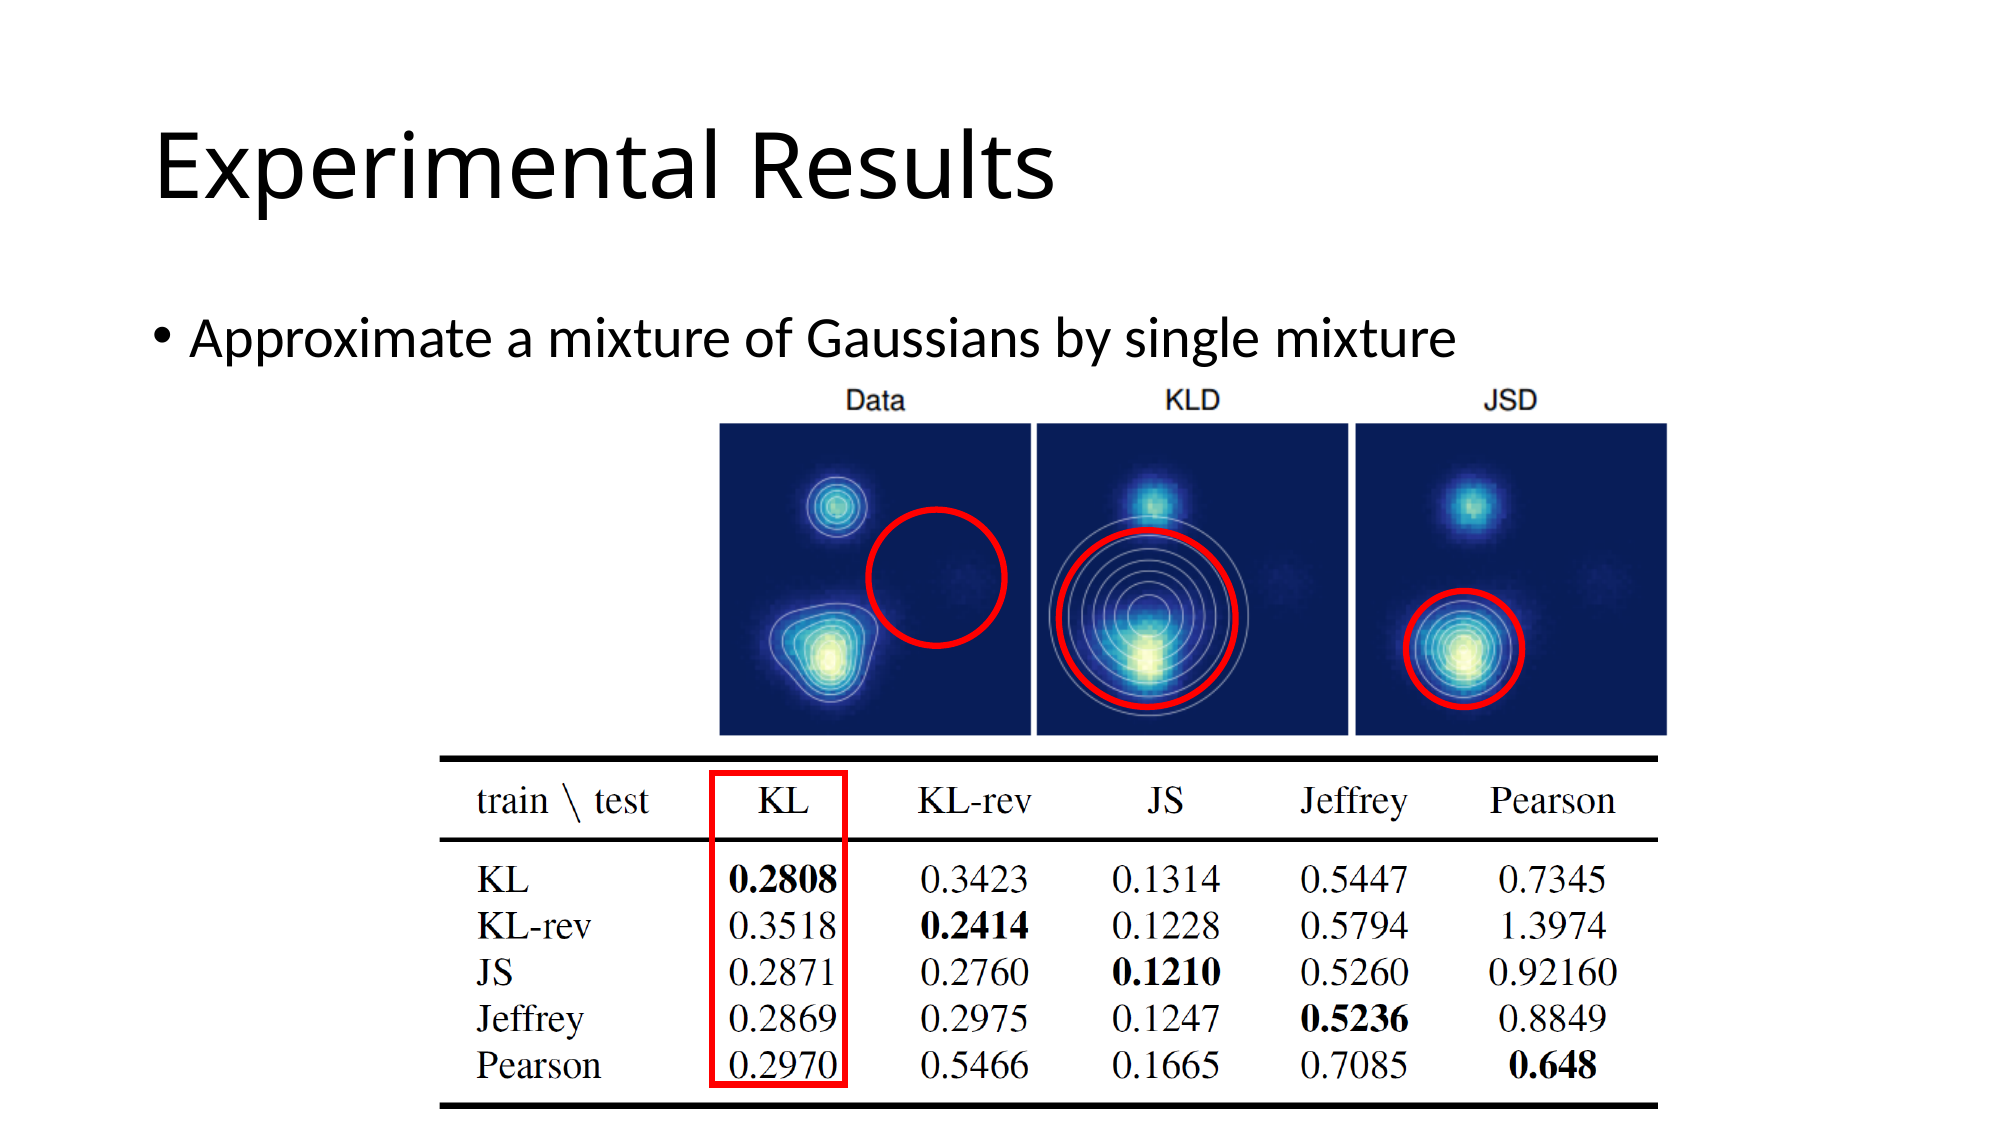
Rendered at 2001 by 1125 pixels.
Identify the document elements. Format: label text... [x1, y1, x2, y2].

title Experimental Results [137, 59, 1863, 278]
picture [439, 373, 1679, 1125]
list Approximate a mixture of Gaussians by single mixture [137, 299, 1863, 1014]
